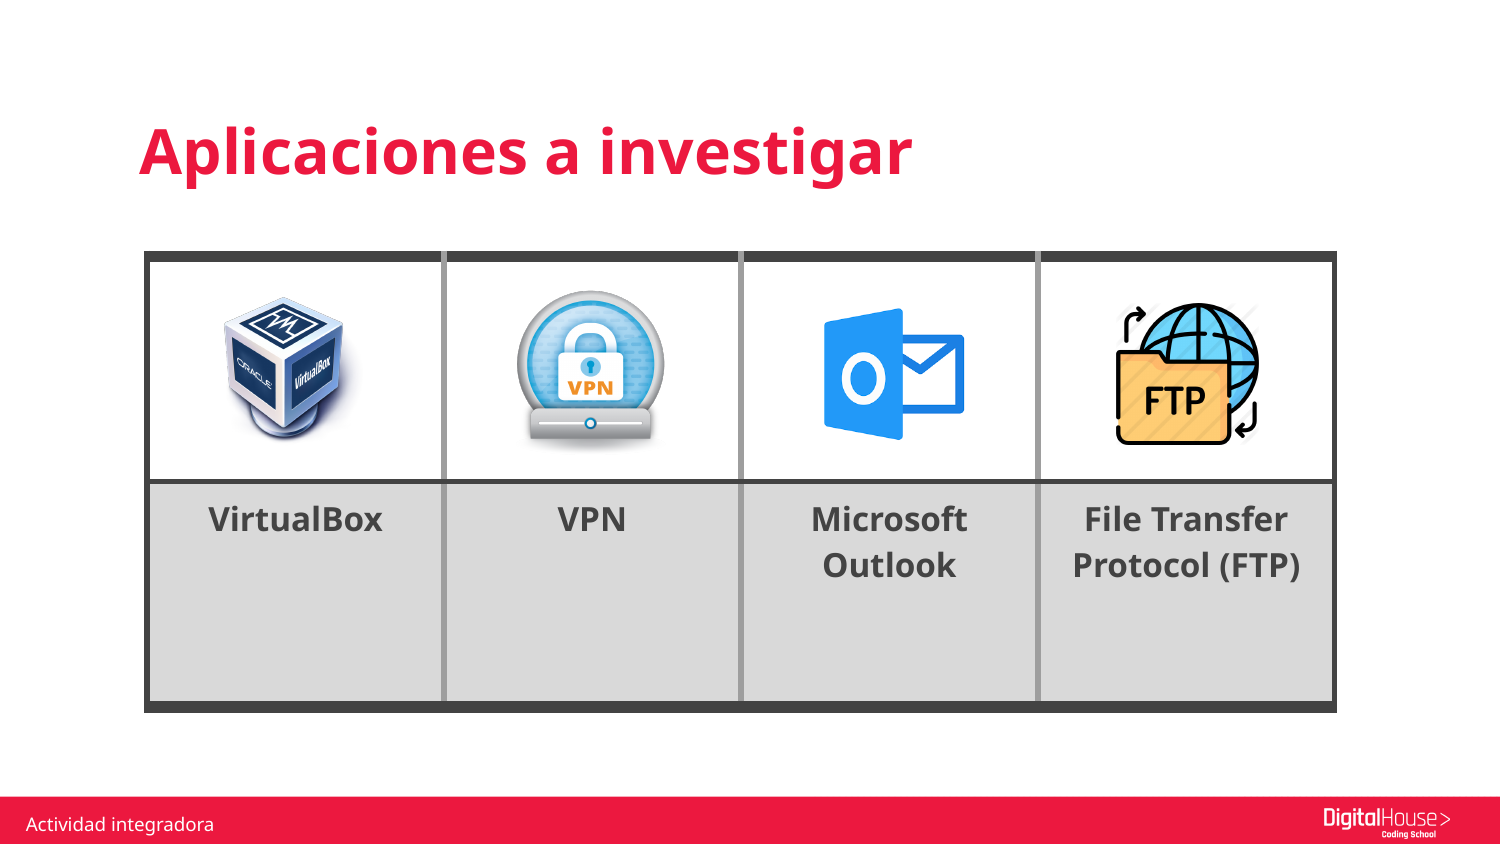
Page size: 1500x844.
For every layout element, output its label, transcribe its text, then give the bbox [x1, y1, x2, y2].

table_header [150, 262, 441, 479]
table_header [744, 262, 1035, 479]
picture [218, 296, 371, 449]
table_cell Microsoft Outlook [744, 484, 1035, 701]
picture [1115, 302, 1259, 446]
picture [515, 289, 666, 456]
table_cell VPN [447, 484, 738, 701]
picture [819, 299, 970, 449]
table_header [1041, 262, 1332, 479]
table_cell VirtualBox [150, 484, 441, 701]
table_header [447, 262, 738, 479]
picture [1324, 808, 1450, 839]
text_box Aplicaciones a investigar [124, 99, 1019, 203]
table_cell File Transfer Protocol (FTP) [1041, 484, 1332, 701]
